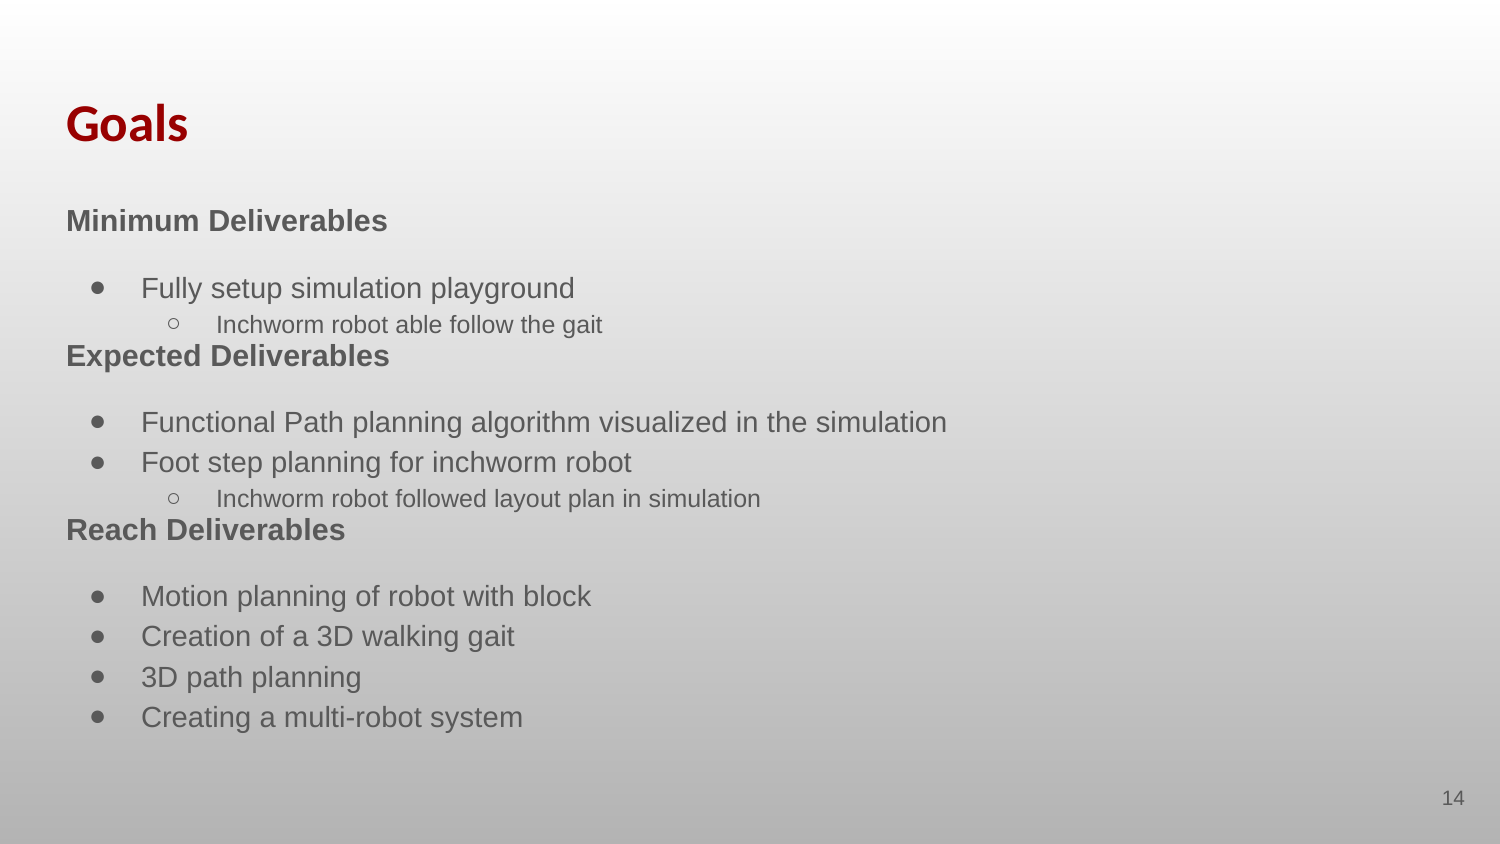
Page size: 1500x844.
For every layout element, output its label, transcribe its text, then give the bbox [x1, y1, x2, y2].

slide_number ‹#› [1389, 764, 1480, 830]
list Minimum Deliverables Fully setup simulation playground Inchworm robot able follow the gait Expected Deliverables Functional Path planning algorithm visualized in the simulation Foot step planning for inchworm robot Inchworm robot followed layout plan in simulation Reach Deliverables Motion planning of robot with block Creation of a 3D walking gait 3D path planning Creating a multi-robot system [51, 189, 1381, 830]
title Goals [51, 72, 1449, 167]
